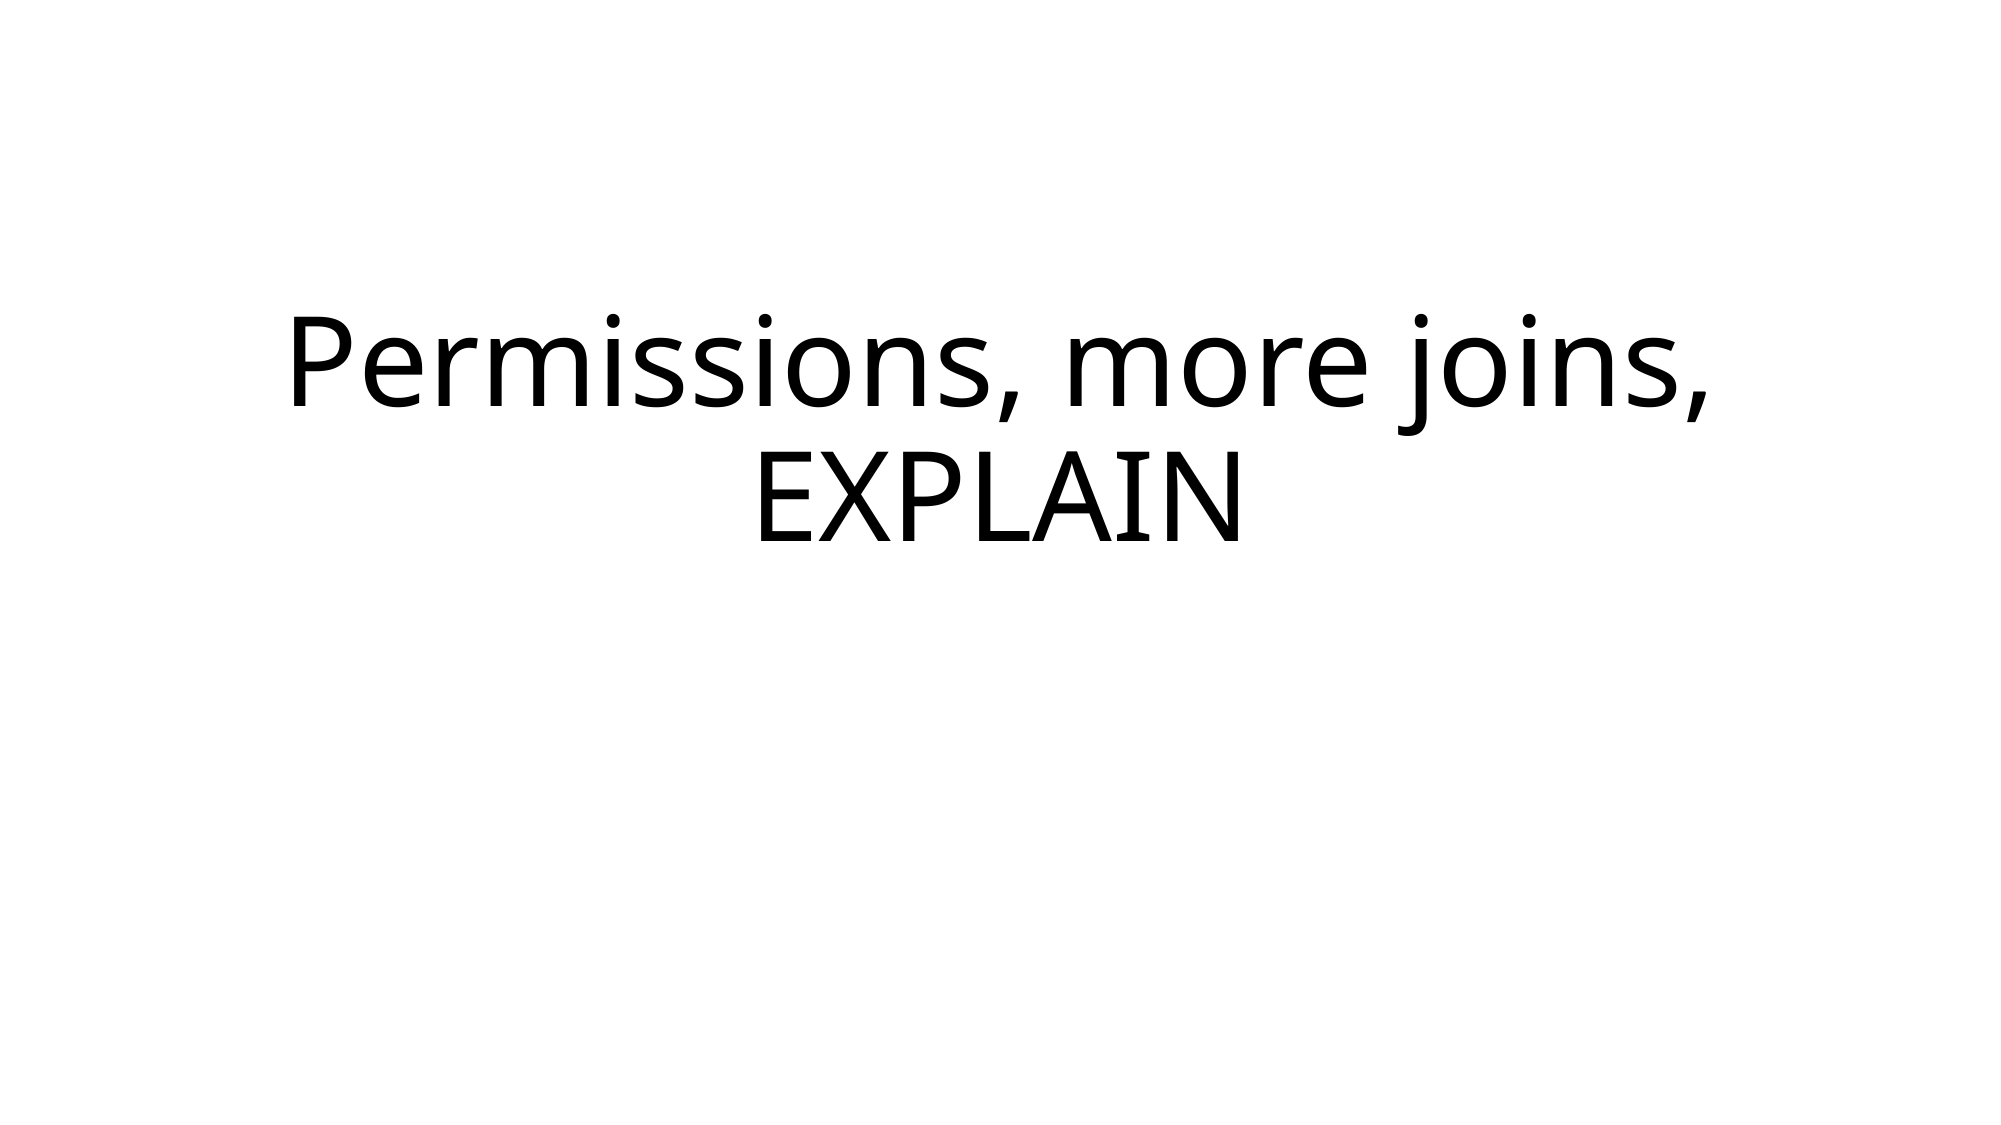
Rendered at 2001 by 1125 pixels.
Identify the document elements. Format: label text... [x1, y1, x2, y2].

title Permissions, more joins, EXPLAIN [249, 184, 1750, 576]
